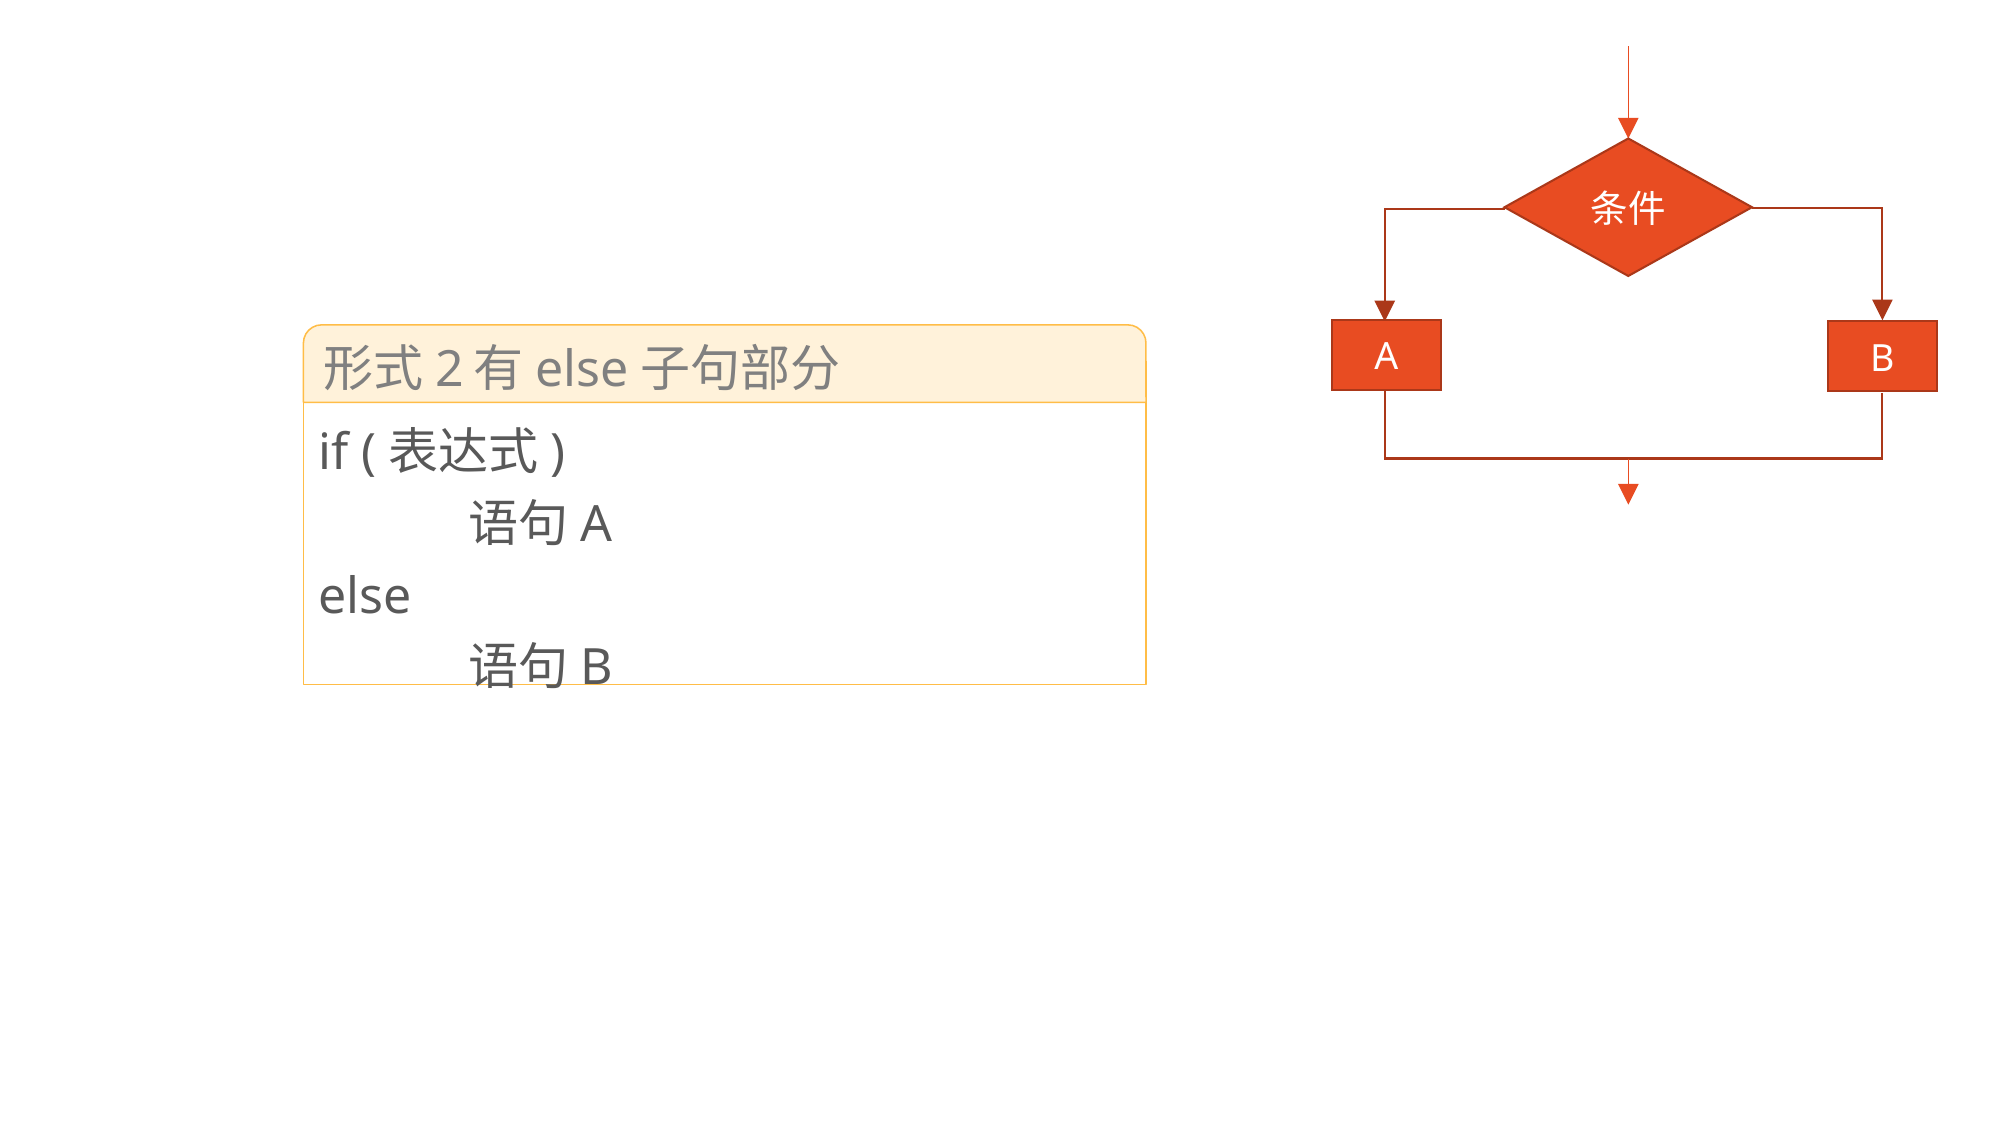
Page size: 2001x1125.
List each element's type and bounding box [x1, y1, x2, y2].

text_box [303, 324, 1146, 685]
text_box [1331, 46, 1937, 505]
